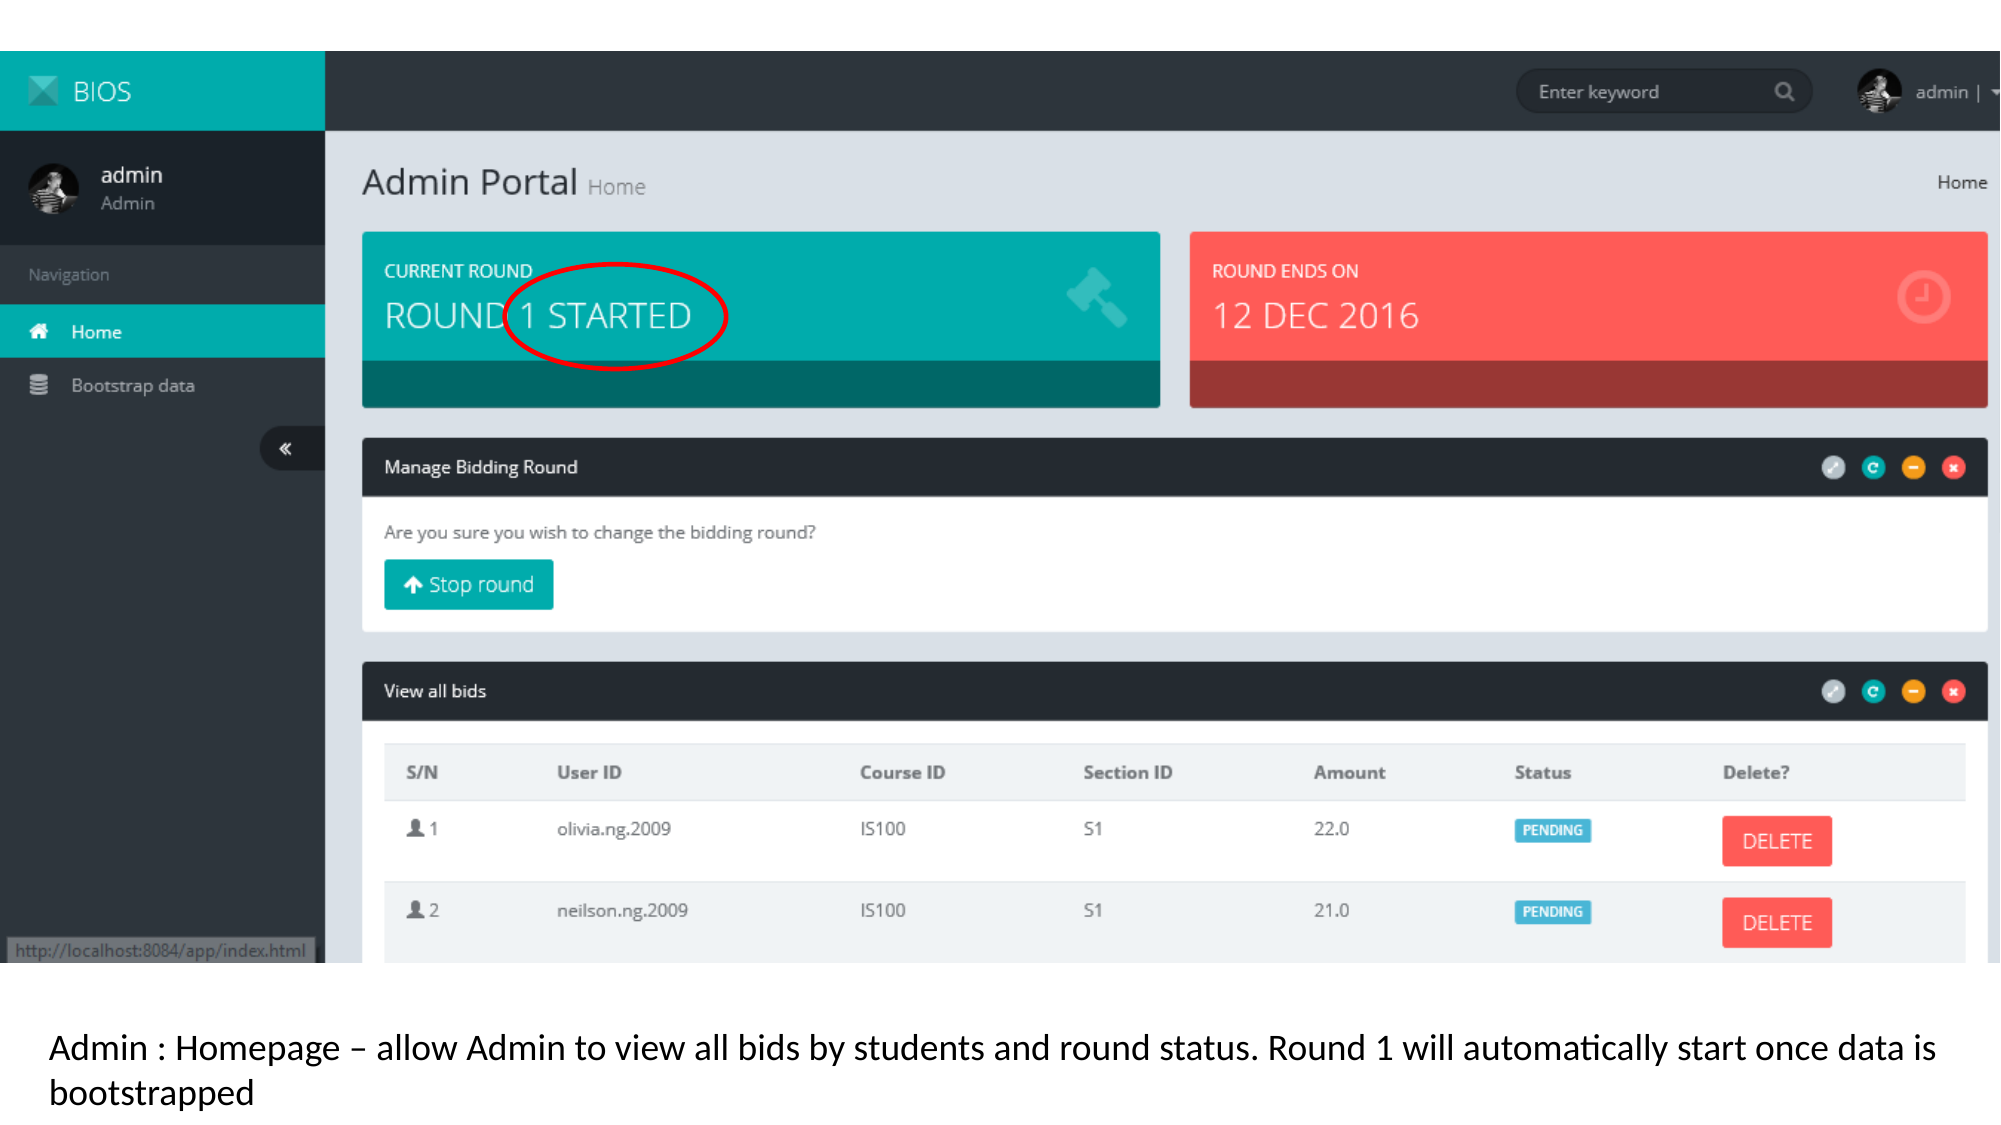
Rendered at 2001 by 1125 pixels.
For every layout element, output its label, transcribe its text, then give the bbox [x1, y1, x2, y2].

picture [0, 51, 2000, 963]
text_box Admin : Homepage – allow Admin to view all bids by students and round status. Round 1 will automatically start once data is bootstrapped [34, 1015, 1962, 1121]
